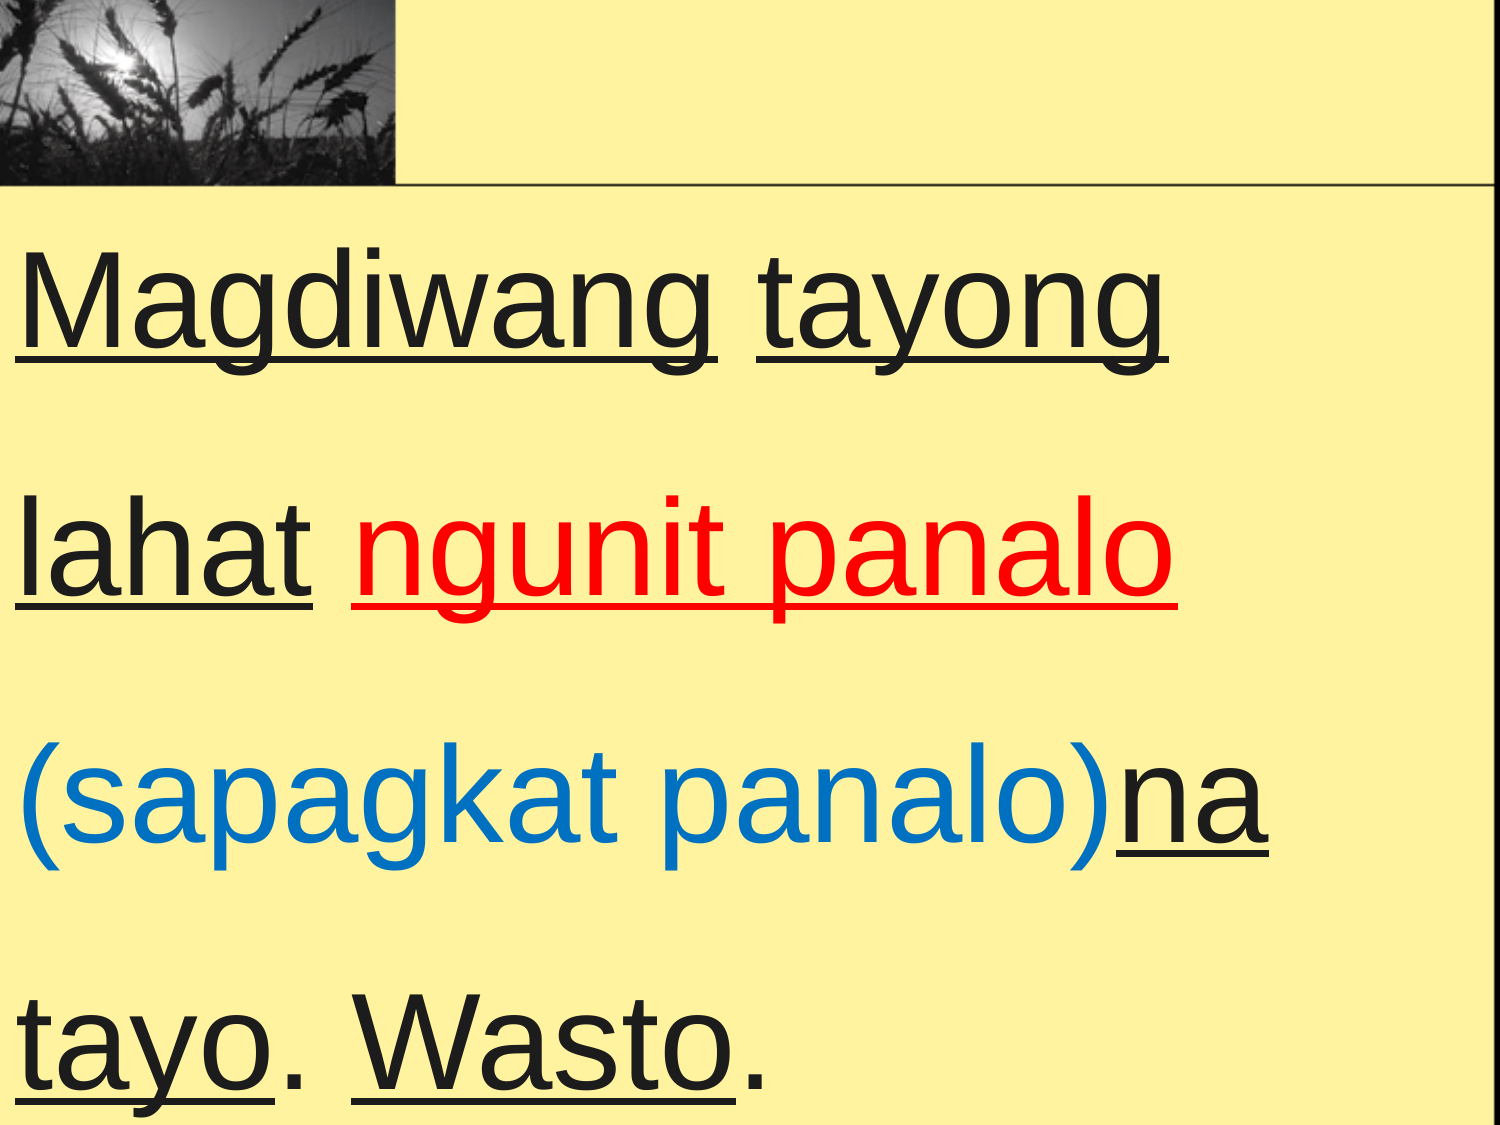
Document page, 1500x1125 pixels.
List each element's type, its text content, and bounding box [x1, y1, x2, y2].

picture [0, 0, 1500, 224]
list Magdiwang tayong lahat ngunit panalo (sapagkat panalo)na tayo. Wasto. [0, 224, 1500, 1125]
